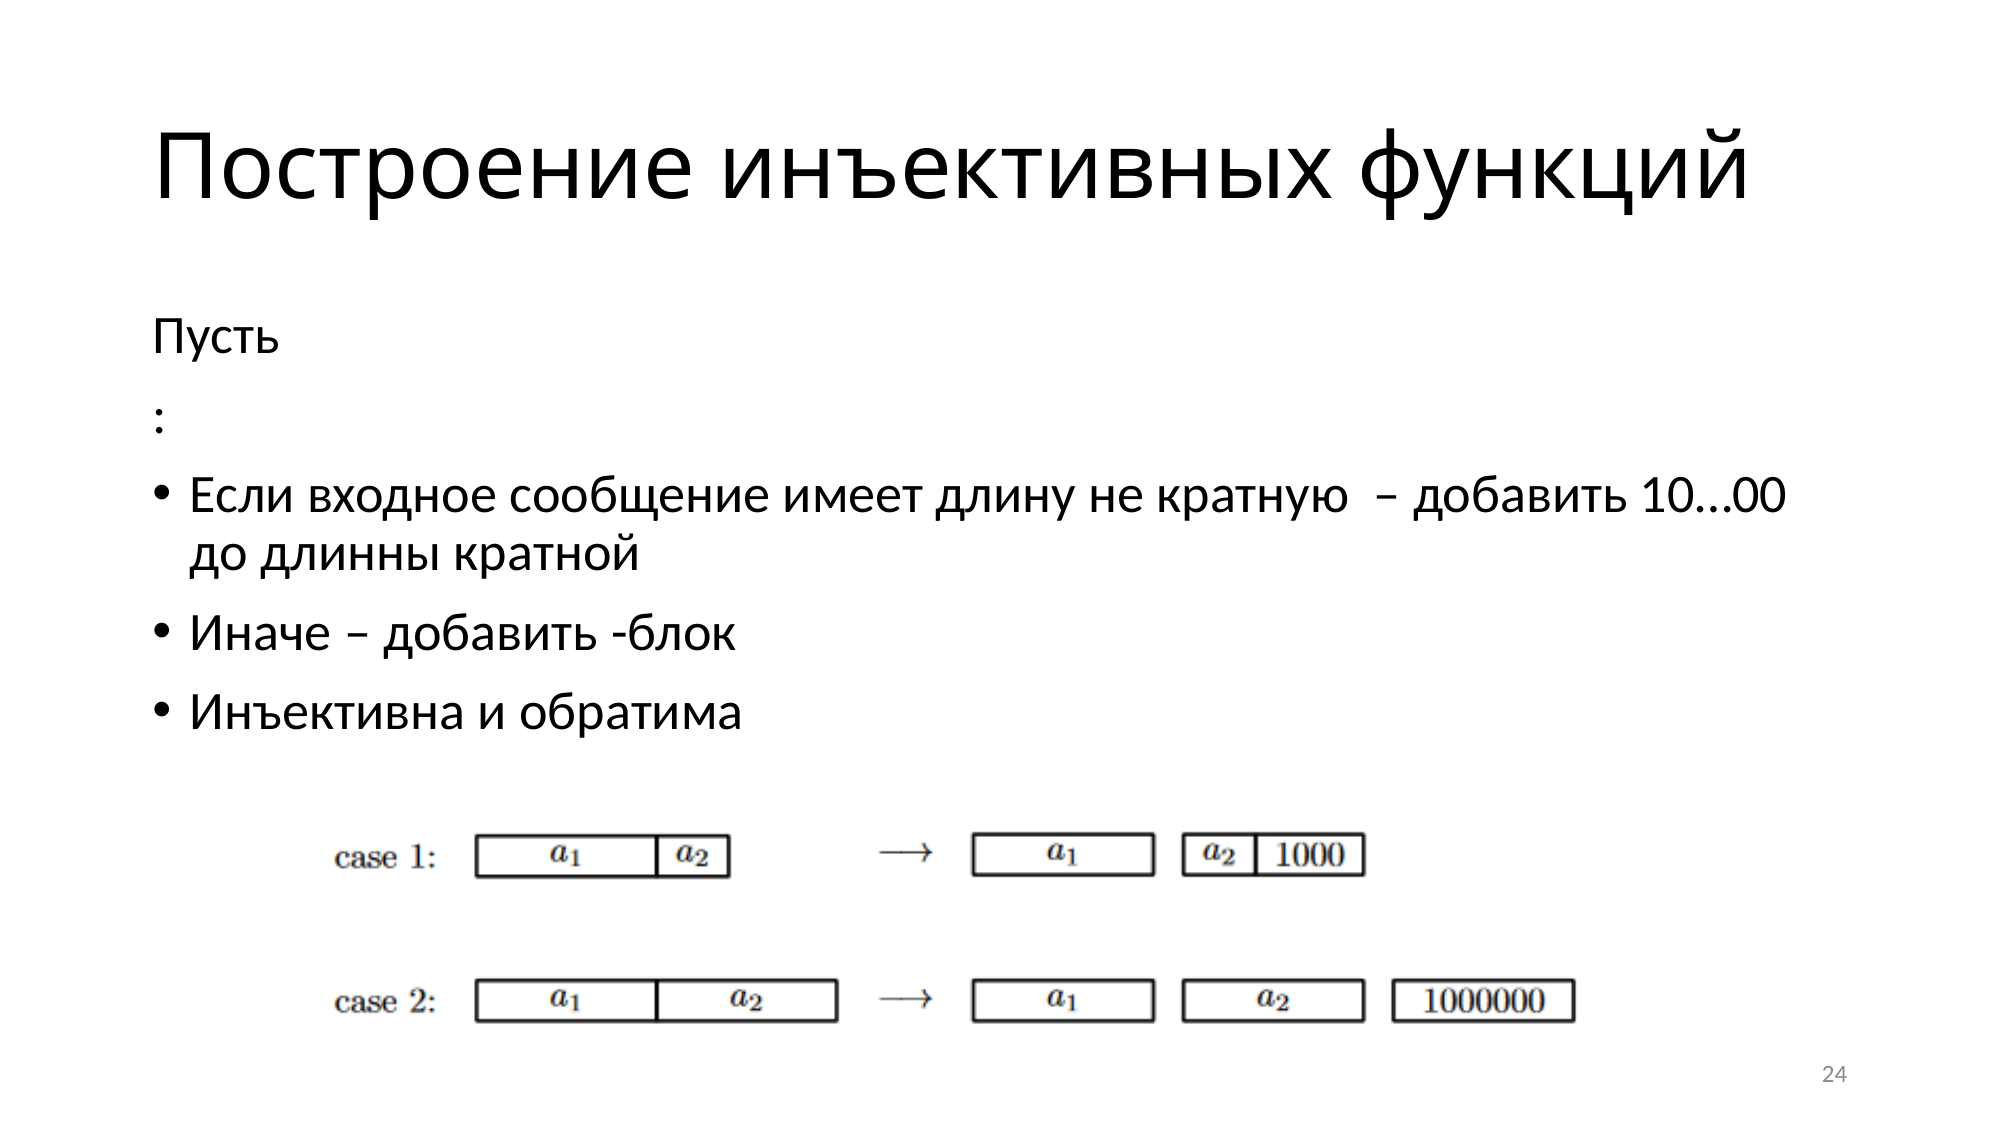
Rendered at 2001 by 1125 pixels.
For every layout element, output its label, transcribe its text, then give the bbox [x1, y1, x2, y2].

title Построение инъективных функций [137, 59, 1863, 278]
picture [291, 803, 1608, 1043]
slide_number 24 [1412, 1042, 1863, 1103]
